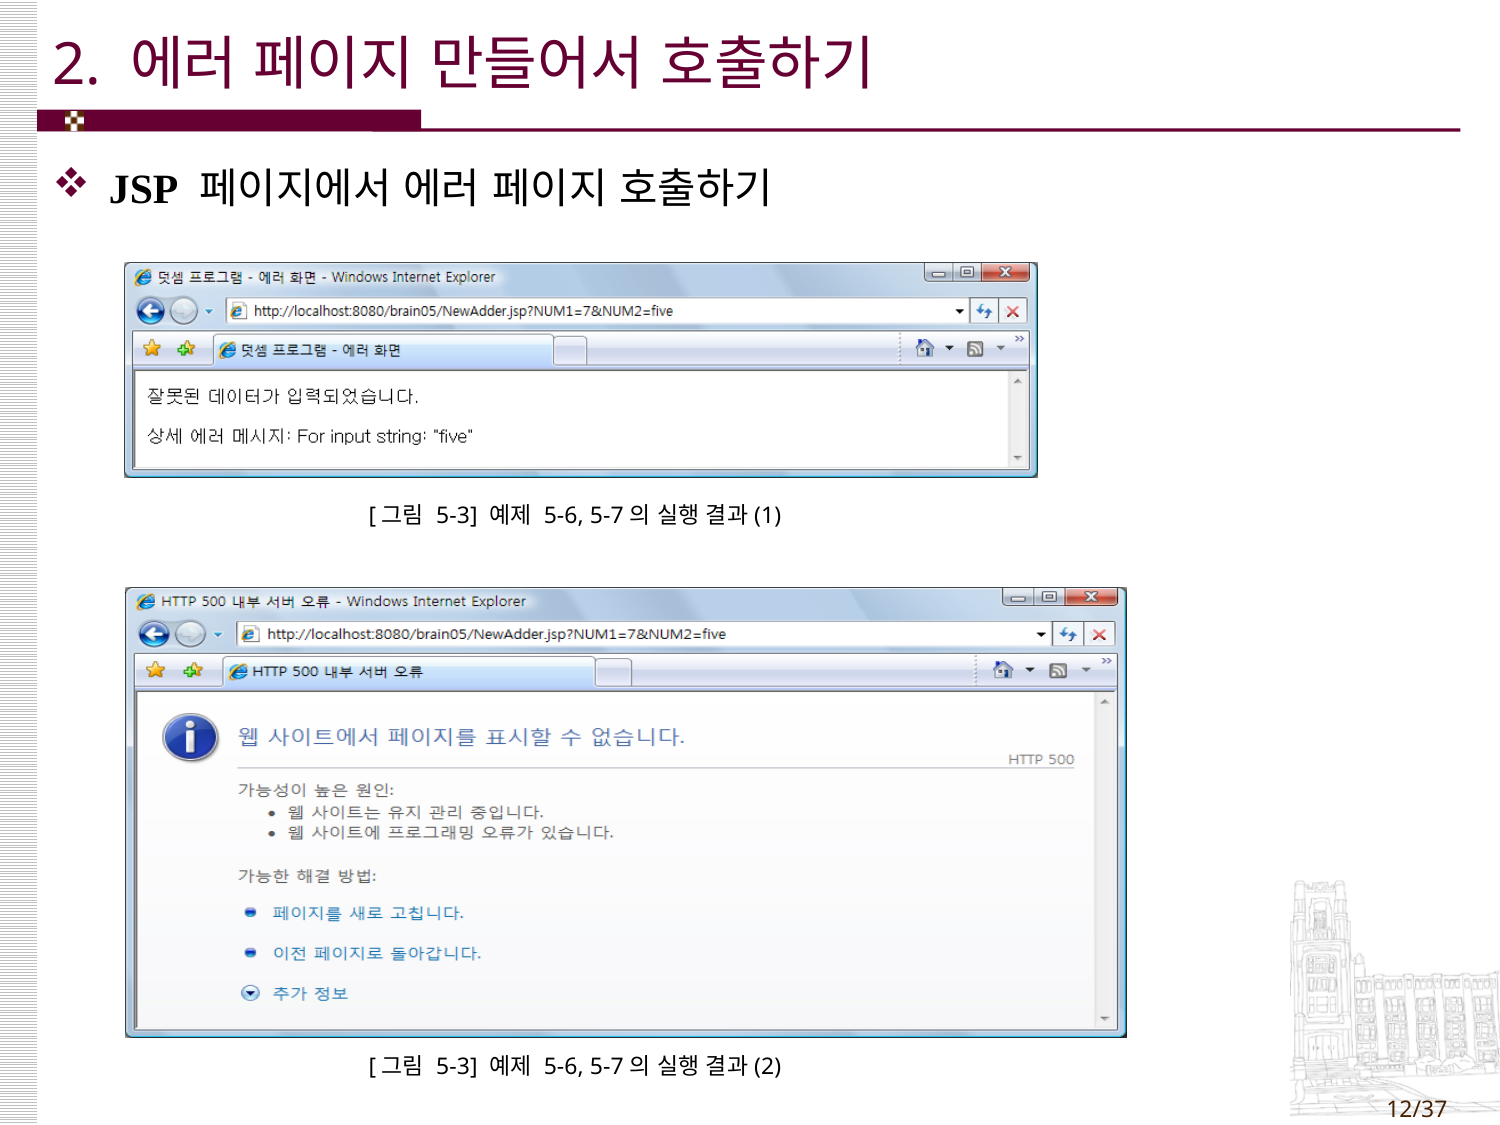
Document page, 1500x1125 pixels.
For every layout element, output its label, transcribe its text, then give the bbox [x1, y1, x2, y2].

picture [124, 587, 1127, 1038]
picture [1290, 874, 1500, 1125]
picture [65, 111, 84, 131]
text_box [그림 5-3] 예제 5-6, 5-7의 실행 결과(2) [98, 1045, 1052, 1086]
text_box [그림 5-3] 예제 5-6, 5-7의 실행 결과(1) [98, 493, 1052, 535]
picture [123, 262, 1038, 479]
title 2. 에러 페이지 만들어서 호출하기 [36, 13, 1426, 109]
list JSP 페이지에서 에러 페이지 호출하기 [37, 154, 1463, 1093]
